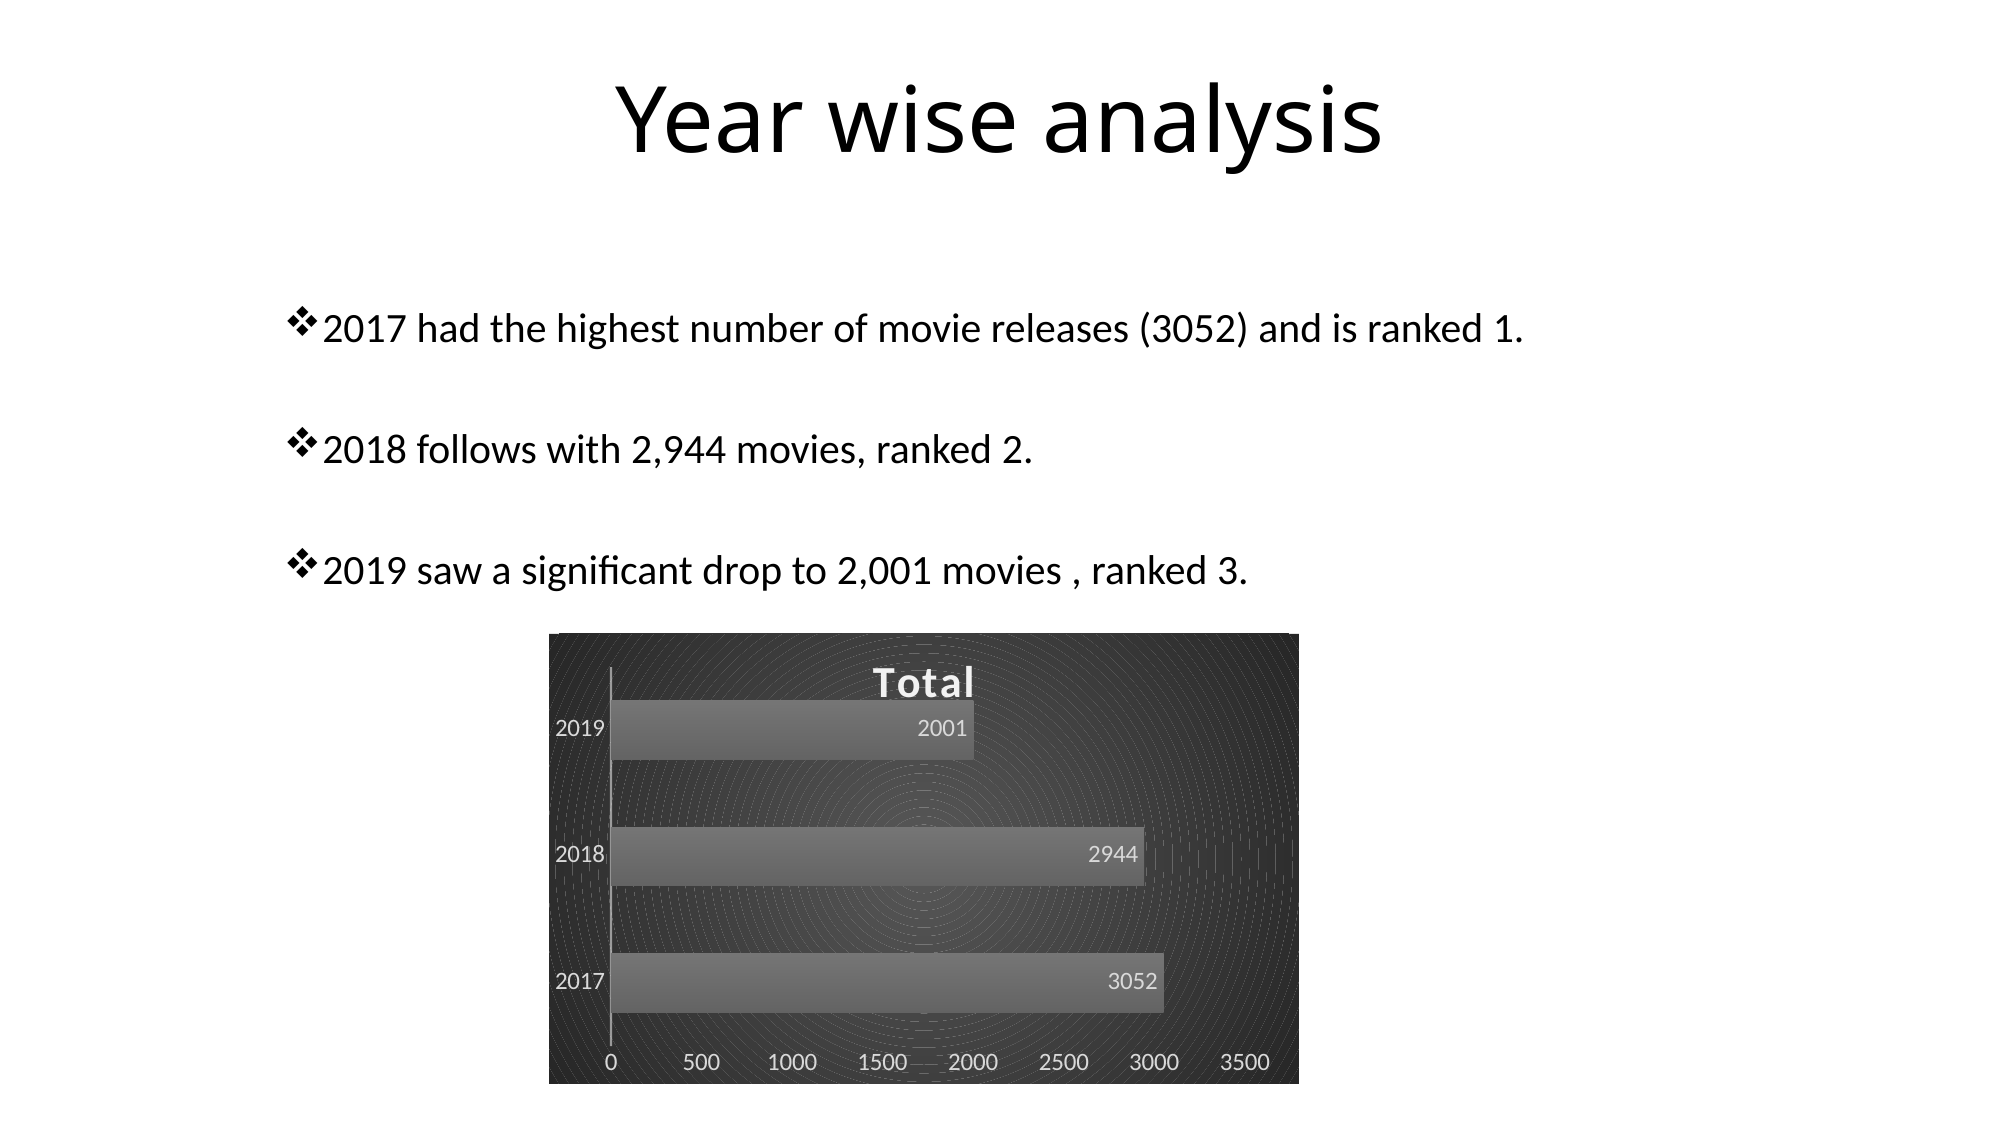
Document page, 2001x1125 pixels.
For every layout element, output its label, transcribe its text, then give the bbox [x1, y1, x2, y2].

list 2017 had the highest number of movie releases (3052) and is ranked 1. 2018 follows with 2,944 movies, ranked 2. 2019 saw a significant drop to 2,001 movies , ranked 3. [269, 243, 1732, 1002]
chart [548, 633, 1299, 1084]
title Year wise analysis [269, 62, 1732, 185]
